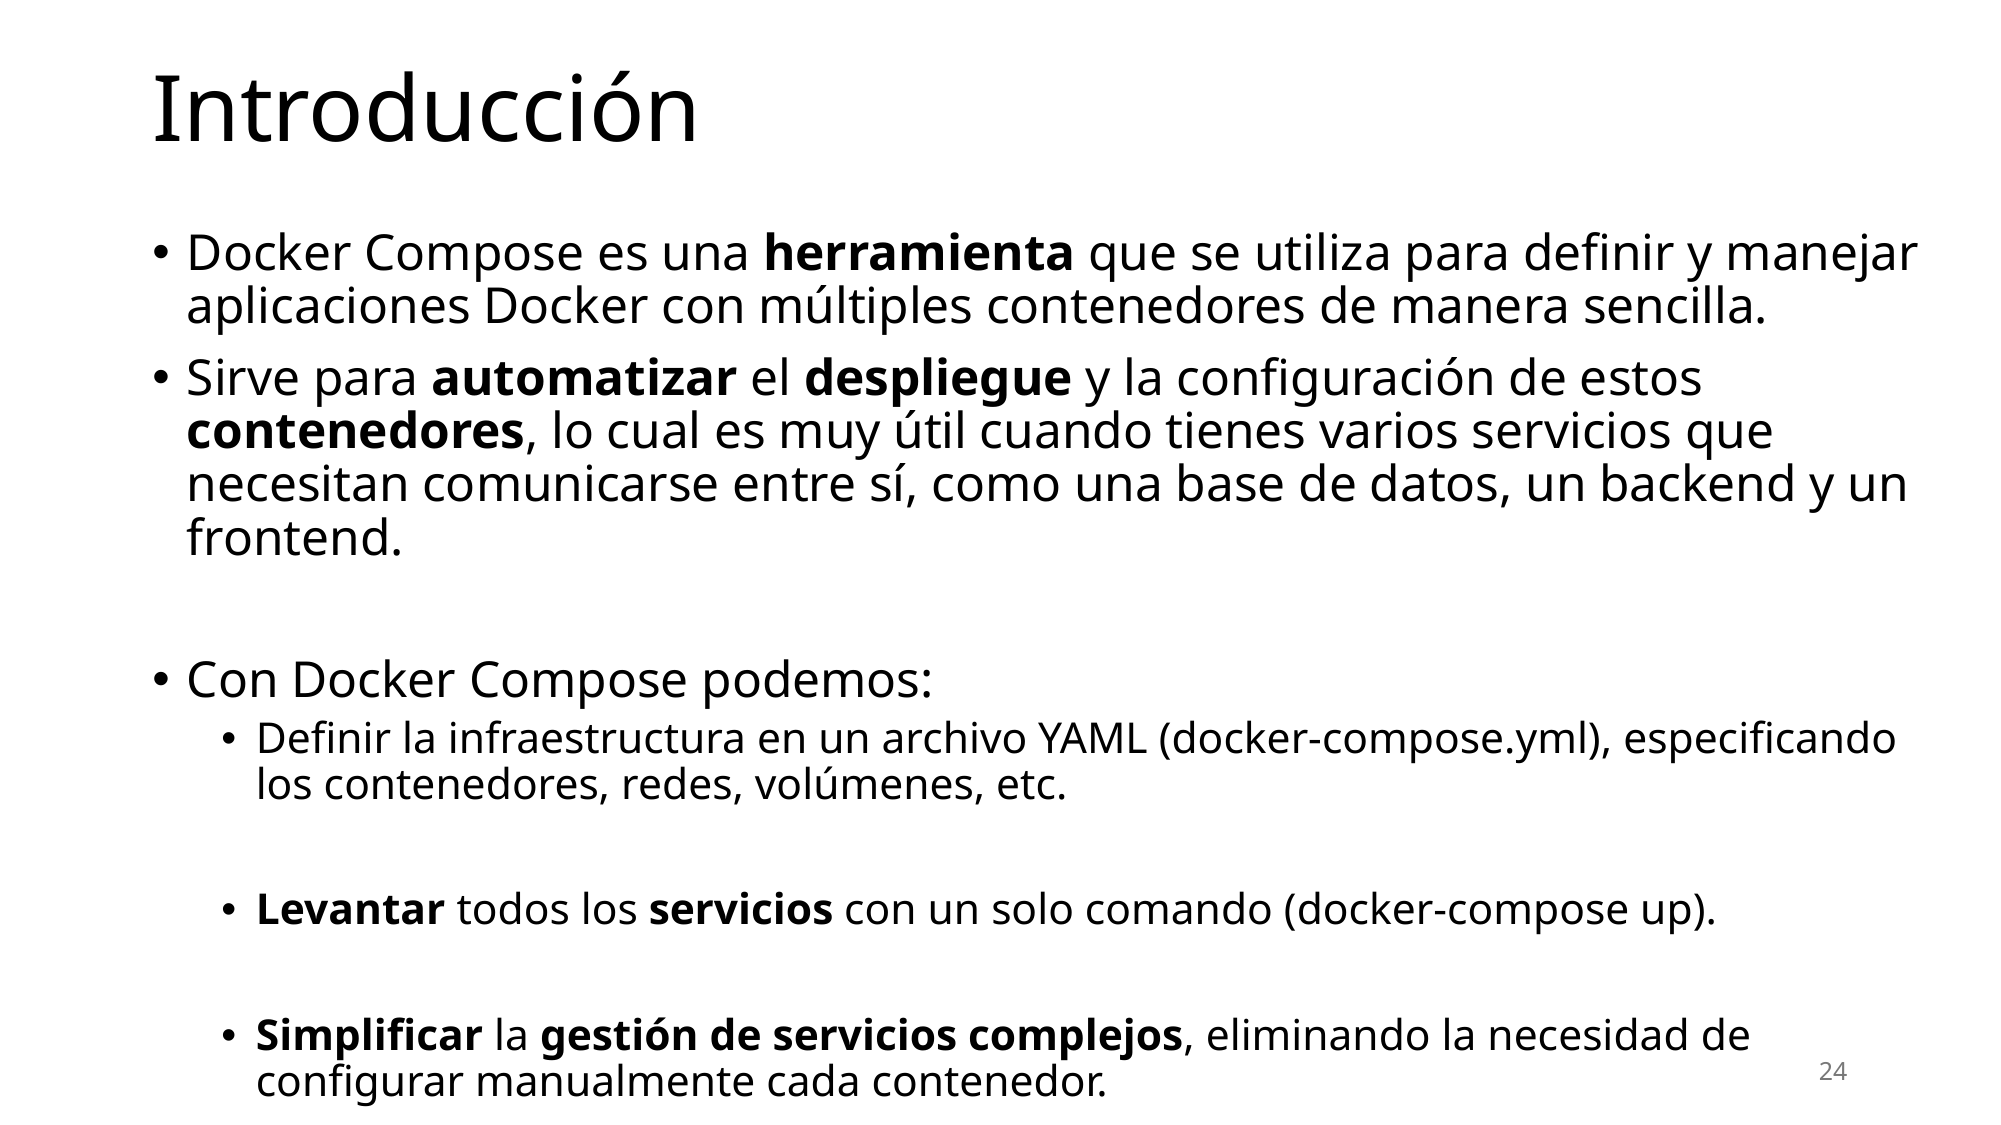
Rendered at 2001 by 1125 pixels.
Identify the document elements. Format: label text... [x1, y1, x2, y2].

slide_number 24 [1412, 1042, 1863, 1103]
title Introducción [137, 3, 1863, 220]
list Docker Compose es una herramienta que se utiliza para definir y manejar aplicaciones Docker con múltiples contenedores de manera sencilla. Sirve para automatizar el despliegue y la configuración de estos contenedores, lo cual es muy útil cuando tienes varios servicios que necesitan comunicarse entre sí, como una base de datos, un backend y un frontend. Con Docker Compose podemos: Definir la infraestructura en un archivo YAML (docker-compose.yml), especificando los contenedores, redes, volúmenes, etc. Levantar todos los servicios con un solo comando (docker-compose up). Simplificar la gestión de servicios complejos, eliminando la necesidad de configurar manualmente cada contenedor. [137, 220, 1975, 1122]
